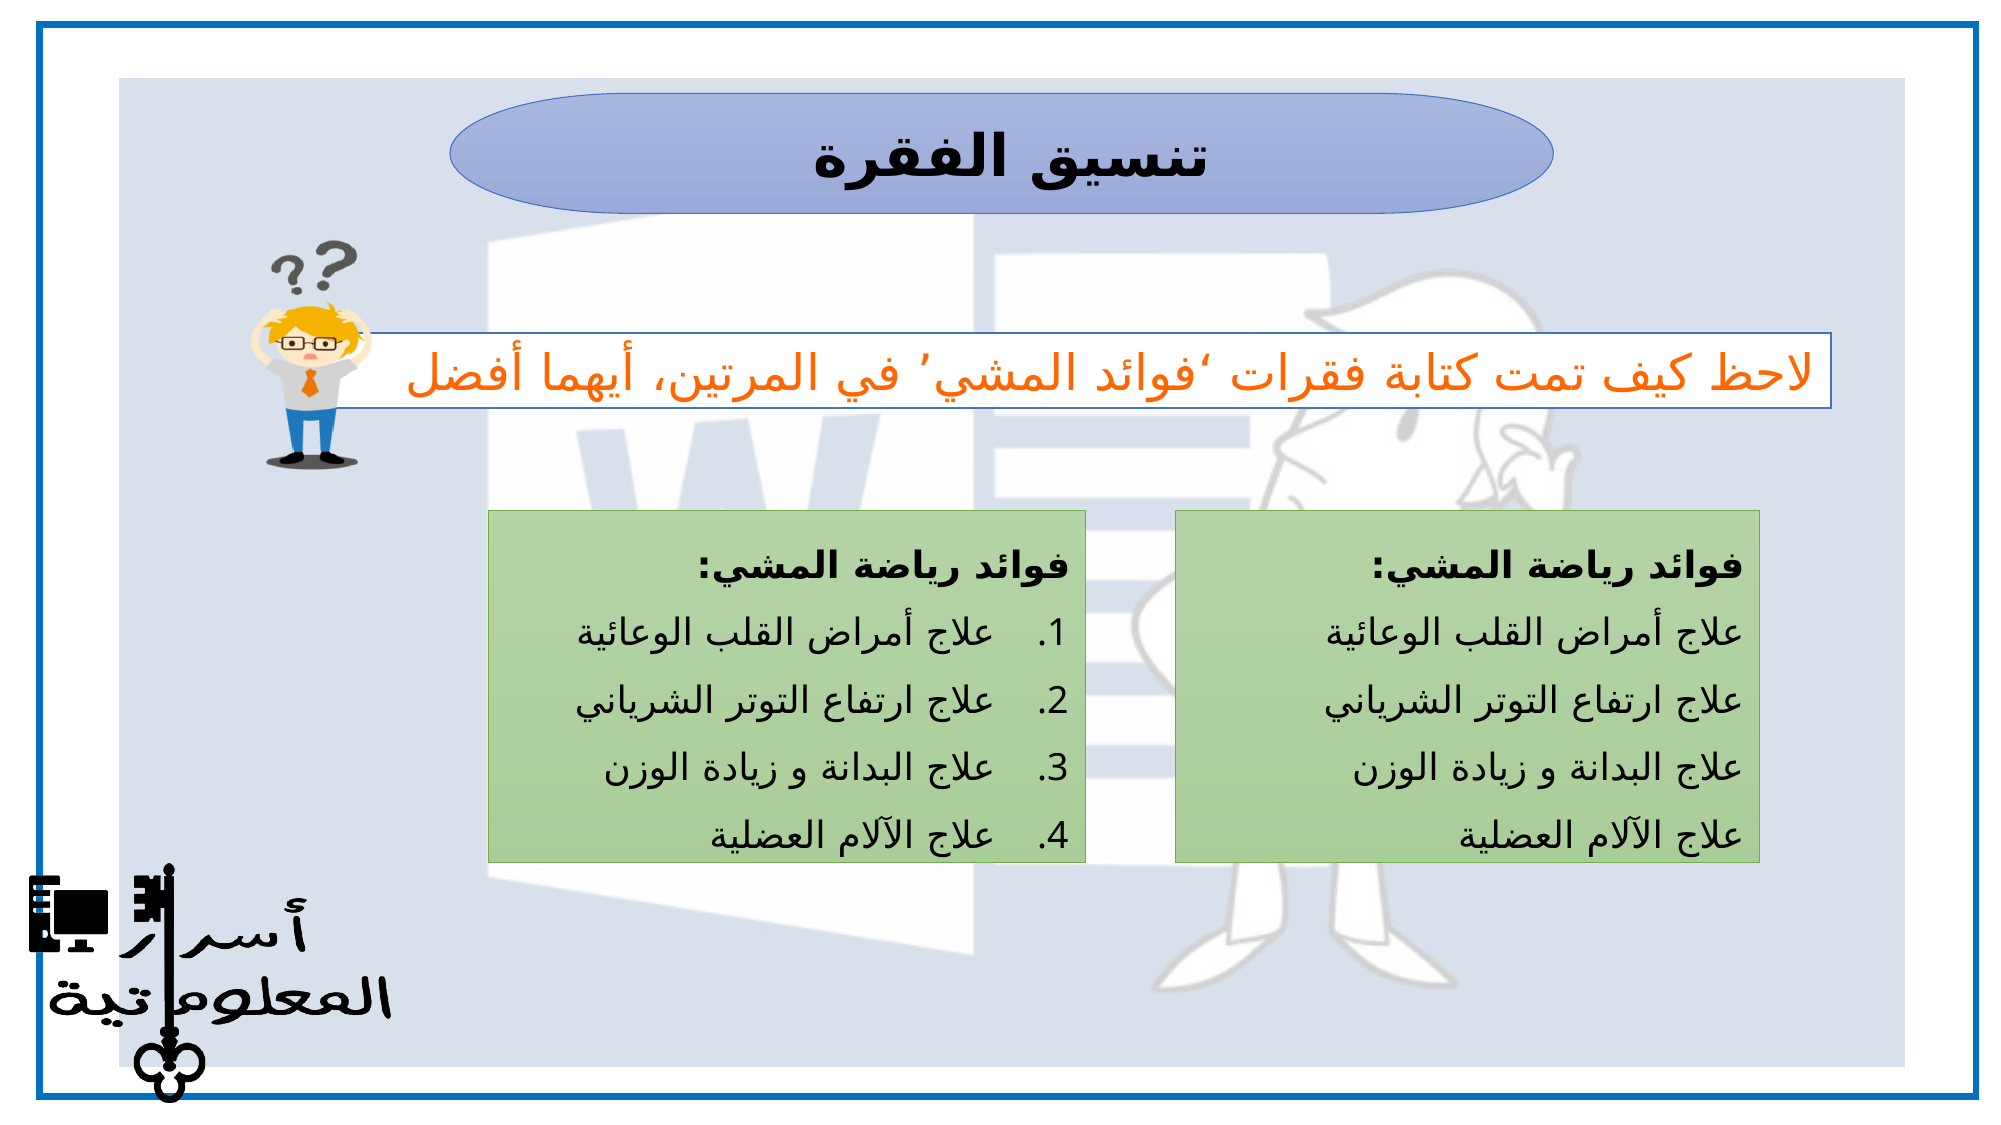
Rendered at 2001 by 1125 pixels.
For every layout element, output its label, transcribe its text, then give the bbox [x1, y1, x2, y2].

text_box فوائد رياضة المشي: علاج أمراض القلب الوعائية علاج ارتفاع التوتر الشرياني علاج البدانة و زيادة الوزن علاج الآلام العضلية [488, 510, 1086, 863]
text_box تنسيق الفقرة [449, 92, 1554, 214]
text_box لاحظ كيف تمت كتابة فقرات ‘فوائد المشي’ في المرتين، أيهما أفضل [393, 332, 1832, 409]
text_box فوائد رياضة المشي: علاج أمراض القلب الوعائية علاج ارتفاع التوتر الشرياني علاج البدانة و زيادة الوزن علاج الآلام العضلية [1175, 510, 1760, 863]
picture [29, 863, 391, 1103]
picture [234, 227, 393, 481]
